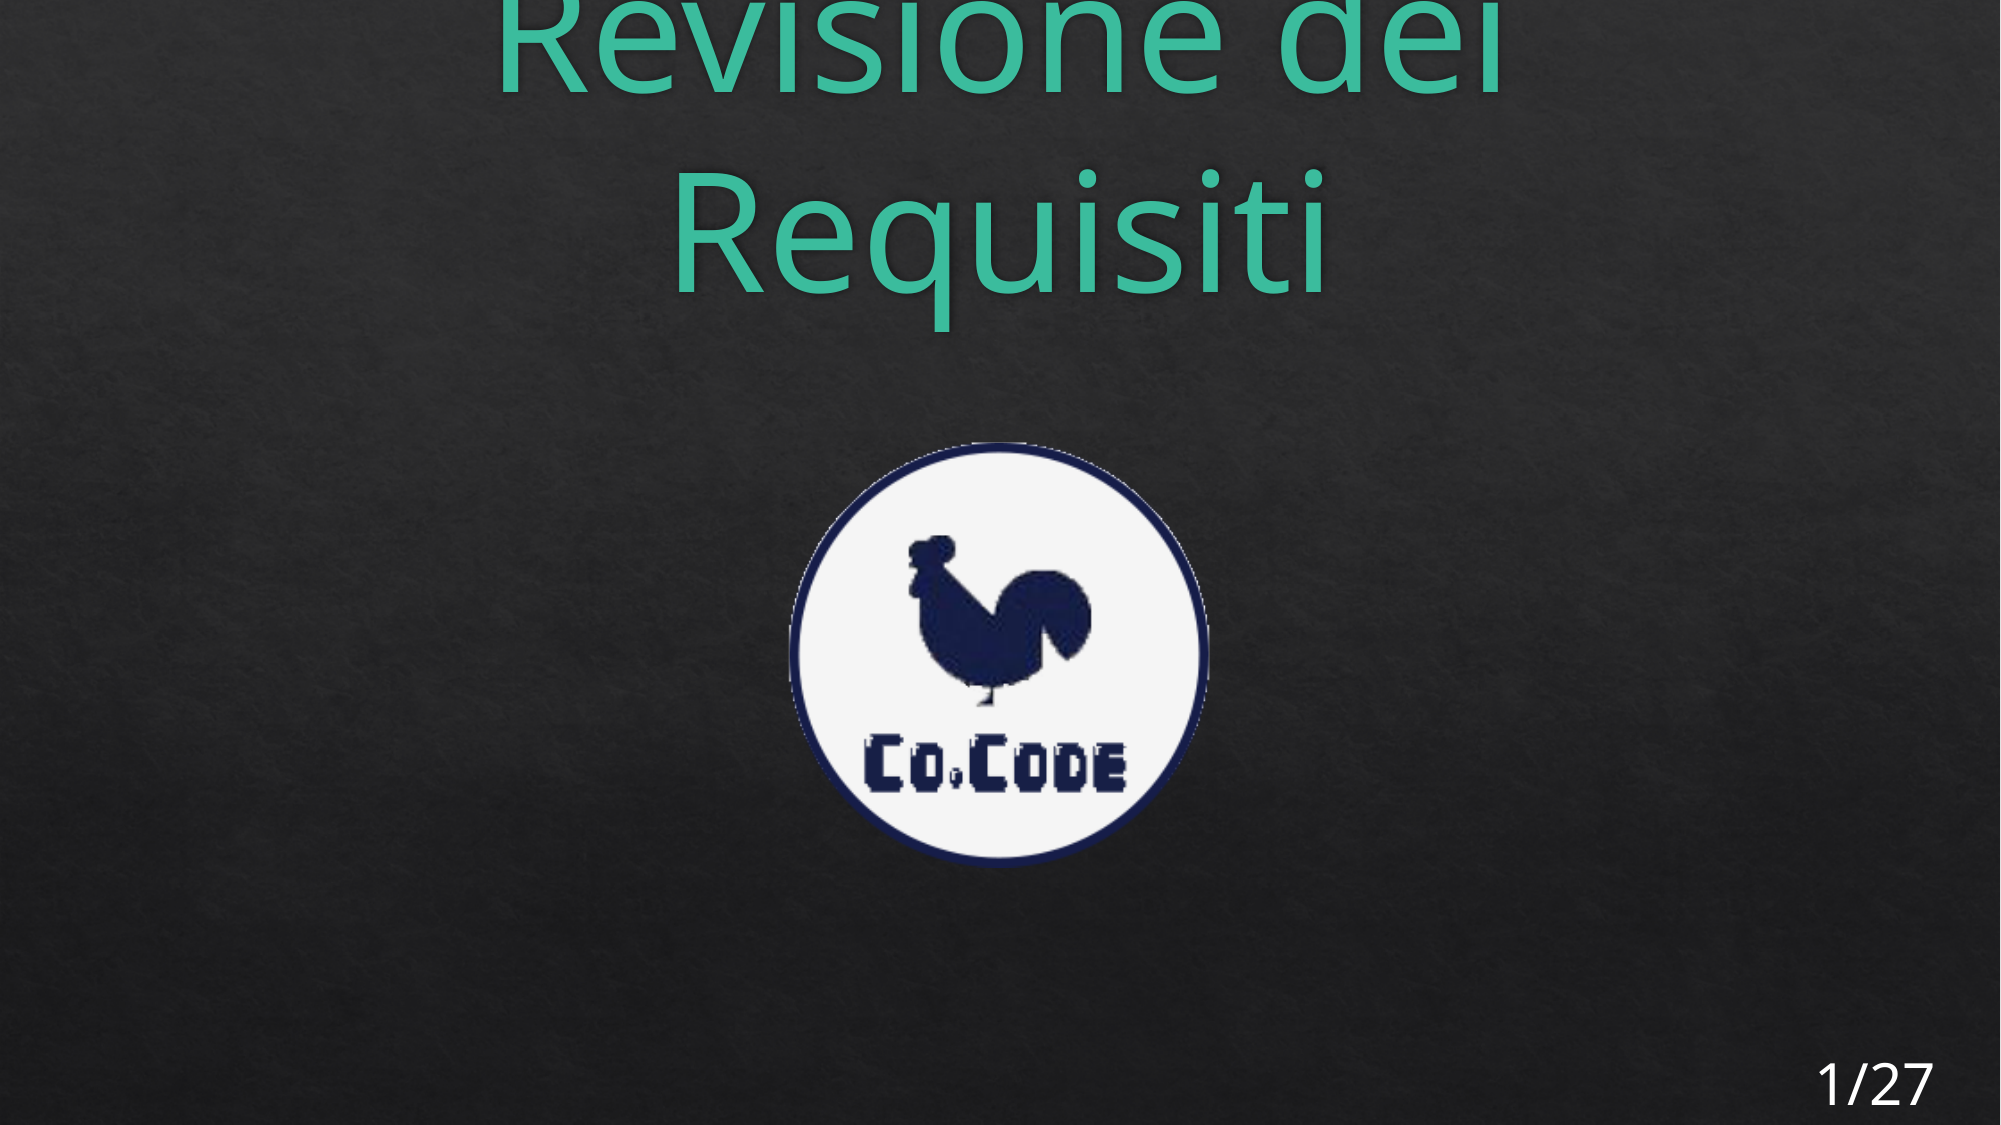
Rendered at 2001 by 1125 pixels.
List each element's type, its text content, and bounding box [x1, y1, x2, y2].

title Revisione dei Requisiti [168, 174, 1832, 333]
picture [786, 434, 1214, 869]
